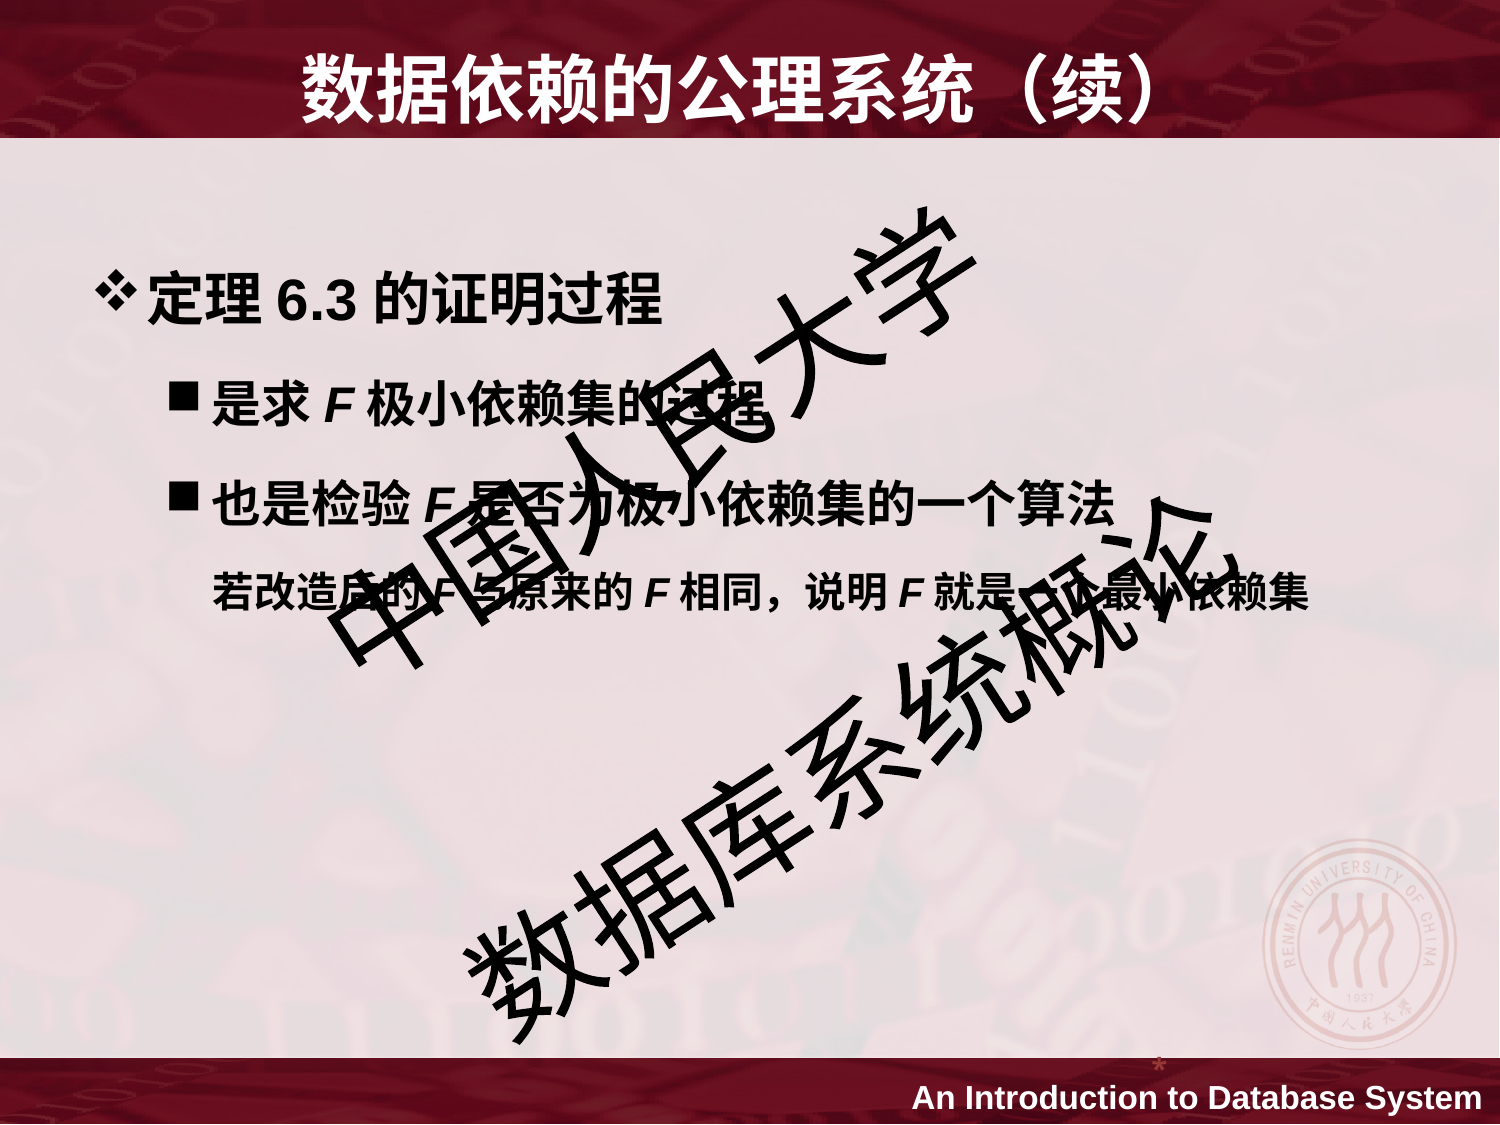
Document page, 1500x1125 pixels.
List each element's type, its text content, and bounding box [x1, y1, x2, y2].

text_box * [1136, 1042, 1430, 1093]
text_box [88, 1039, 443, 1082]
picture [0, 0, 1500, 1125]
list 定理6.3的证明过程 是求F极小依赖集的过程 也是检验F是否为极小依赖集的一个算法 若改造后的F与原来的F相同，说明F就是一个最小依赖集 [74, 219, 1426, 1017]
title 数据依赖的公理系统（续） [74, 0, 1426, 181]
